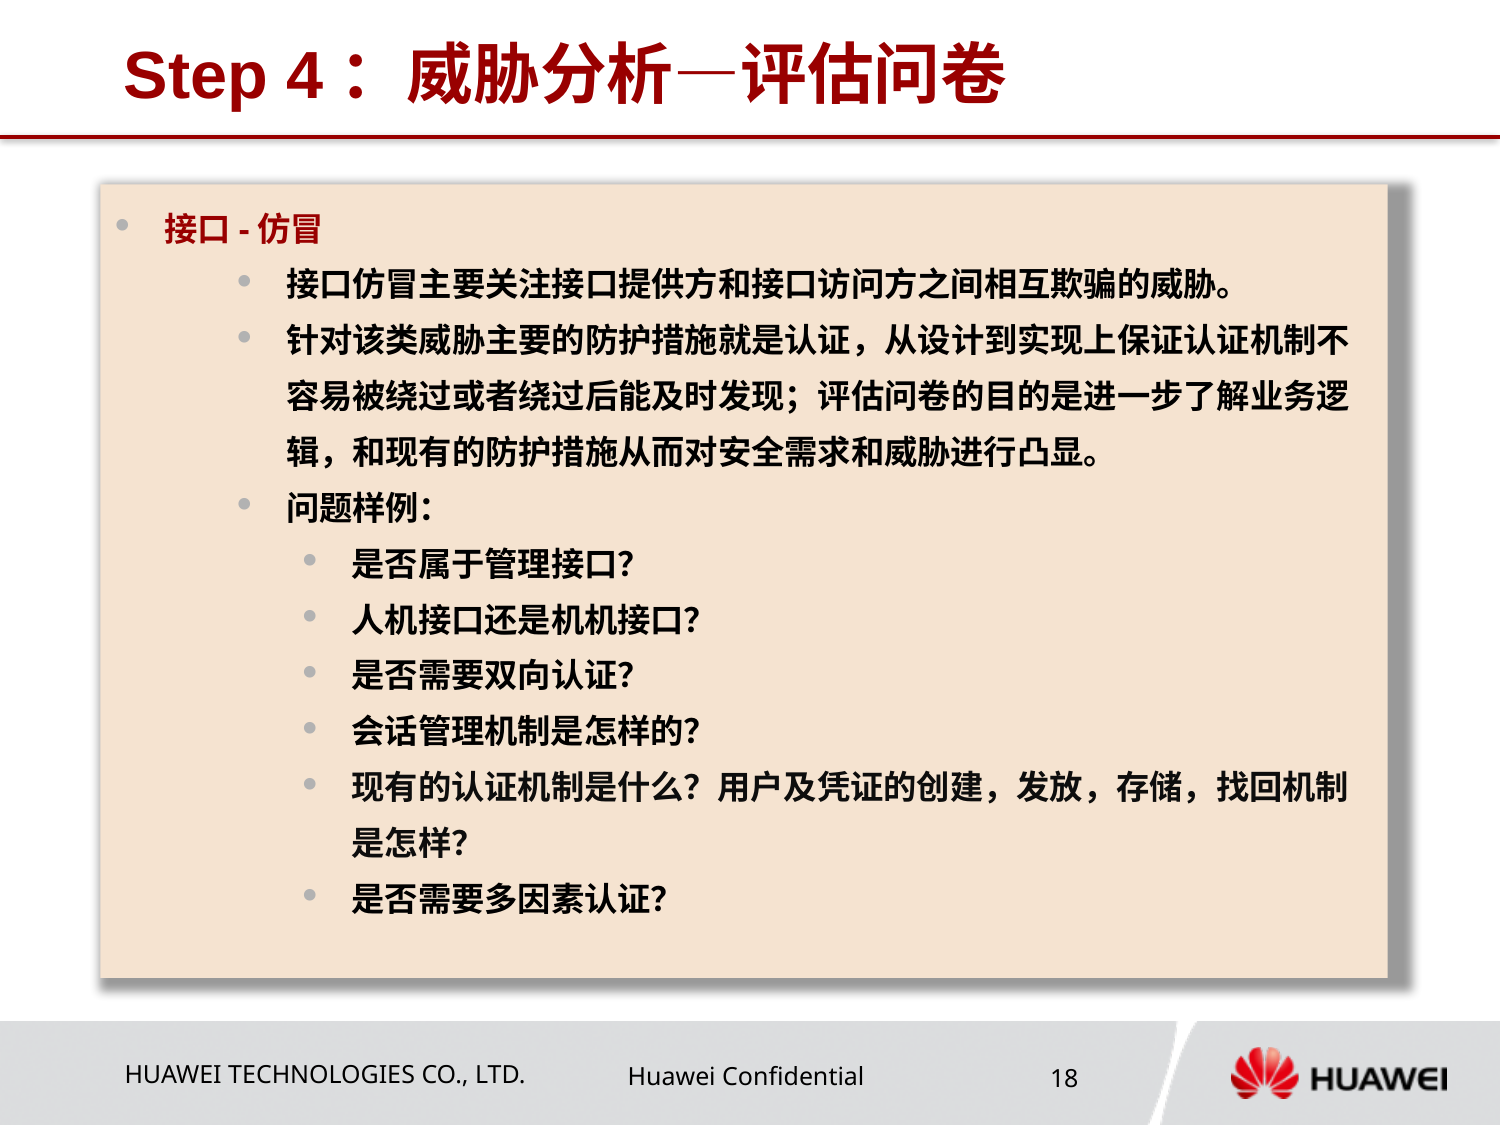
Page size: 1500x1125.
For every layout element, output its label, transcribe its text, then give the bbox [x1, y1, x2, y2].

picture [0, 1021, 1500, 1125]
title Step 4：威胁分析—评估问卷 [123, 0, 1376, 133]
text_box 接口-仿冒 接口仿冒主要关注接口提供方和接口访问方之间相互欺骗的威胁。 针对该类威胁主要的防护措施就是认证，从设计到实现上保证认证机制不容易被绕过或者绕过后能及时发现；评估问卷的目的是进一步了解业务逻辑，和现有的防护措施从而对安全需求和威胁进行凸显。 问题样例： 是否属于管理接口？ 人机接口还是机机接口？ 是否需要双向认证？ 会话管理机制是怎样的？ 现有的认证机制是什么？用户及凭证的创建，发放，存储，找回机制是怎样？ 是否需要多因素认证？ [100, 184, 1388, 978]
